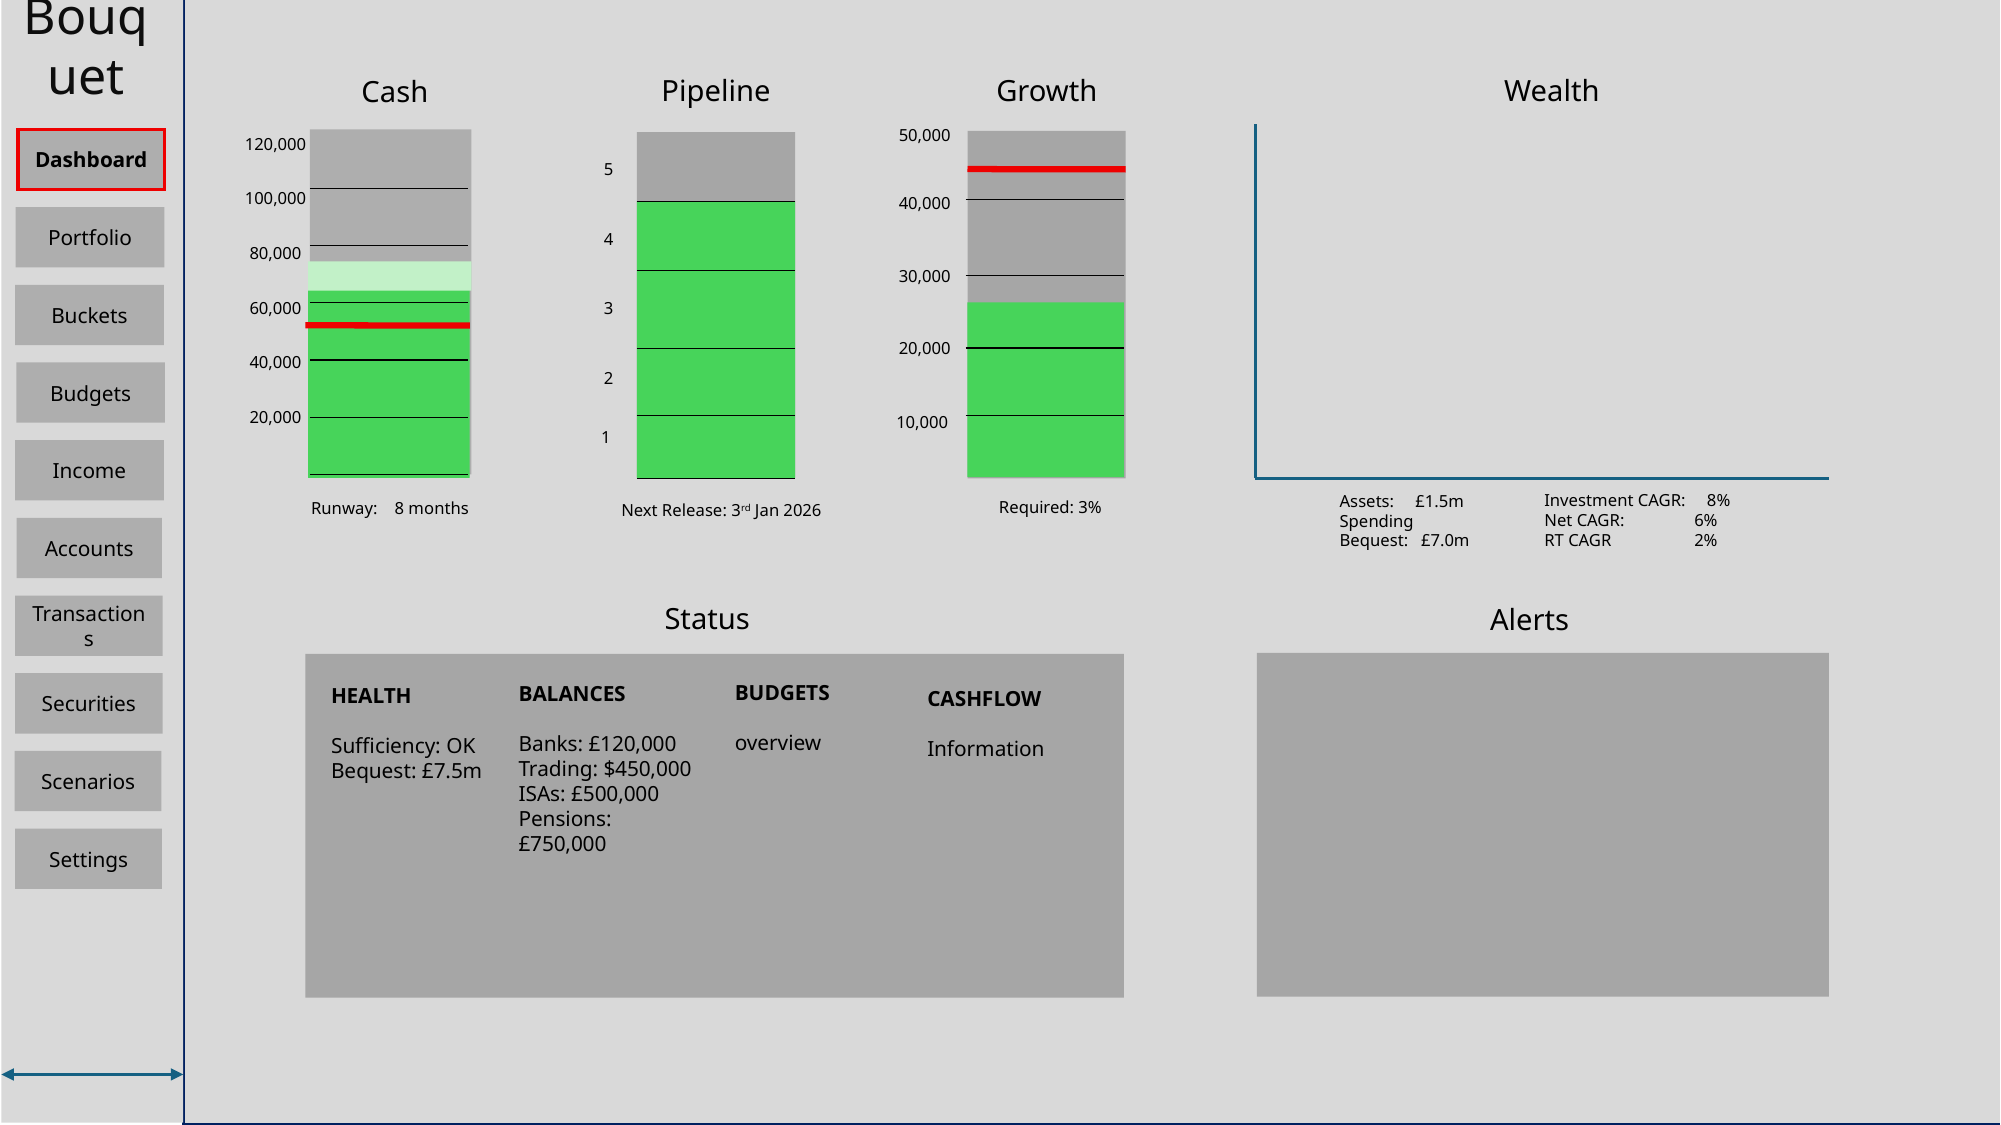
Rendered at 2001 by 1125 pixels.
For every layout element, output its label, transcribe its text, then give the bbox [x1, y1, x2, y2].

text_box [338, 292, 471, 324]
text_box Dashboard [16, 128, 166, 191]
text_box Required: 3% [983, 489, 1125, 524]
text_box 30,000 [862, 257, 987, 293]
text_box Pipeline [634, 61, 798, 119]
text_box Runway: 8 months [295, 489, 495, 527]
text_box Buckets [13, 283, 166, 347]
text_box 10,000 [860, 403, 985, 439]
text_box 5 [588, 151, 627, 187]
text_box [0, 0, 185, 1124]
text_box [304, 652, 1125, 999]
text_box 100,000 [213, 180, 338, 216]
text_box 60,000 [213, 290, 338, 326]
text_box CASHFLOW Information [911, 677, 1106, 978]
text_box 50,000 [862, 117, 987, 153]
text_box Budgets [15, 361, 166, 424]
text_box [966, 349, 1125, 414]
text_box 3 [588, 290, 627, 326]
text_box [966, 416, 1125, 479]
text_box 20,000 [213, 399, 338, 435]
text_box 120,000 [213, 125, 338, 161]
text_box 80,000 [213, 235, 338, 271]
text_box Wealth [1470, 61, 1634, 119]
text_box Alerts [1447, 589, 1612, 648]
text_box Assets: £1.5m Spending Bequest: £7.0m [1323, 511, 1524, 549]
text_box Settings [13, 827, 164, 891]
text_box Next Release: 3rd Jan 2026 [605, 491, 897, 529]
text_box Portfolio [14, 205, 166, 269]
text_box 40,000 [862, 185, 987, 221]
text_box Growth [965, 61, 1129, 119]
text_box [307, 260, 473, 292]
text_box [308, 128, 473, 260]
text_box Investment CAGR: 8% Net CAGR: 6% RT CAGR 2% [1528, 509, 1781, 550]
text_box [1255, 651, 1831, 998]
text_box Securities [13, 672, 164, 735]
text_box [635, 200, 797, 480]
text_box Transactions [13, 594, 164, 657]
text_box Scenarios [13, 749, 163, 813]
text_box 40,000 [213, 344, 338, 380]
text_box Accounts [15, 516, 163, 580]
text_box 1 [586, 419, 625, 455]
text_box HEALTH Sufficiency: OK Bequest: £7.5m [315, 673, 510, 975]
text_box BALANCES Banks: £120,000 Trading: $450,000 ISAs: £500,000 Pensions: £750,000 [502, 672, 716, 973]
text_box Cash [313, 61, 477, 120]
text_box 4 [588, 220, 627, 256]
text_box BUDGETS overview [719, 671, 914, 972]
text_box [966, 301, 1125, 347]
text_box [635, 131, 797, 200]
text_box [966, 129, 1127, 168]
text_box Status [625, 589, 790, 647]
text_box 20,000 [862, 330, 987, 366]
text_box [182, 0, 2000, 1125]
text_box 2 [588, 360, 627, 396]
text_box [307, 326, 471, 479]
text_box Income [13, 439, 166, 502]
text_box [966, 170, 1127, 480]
text_box Bouquet [0, 1, 178, 88]
